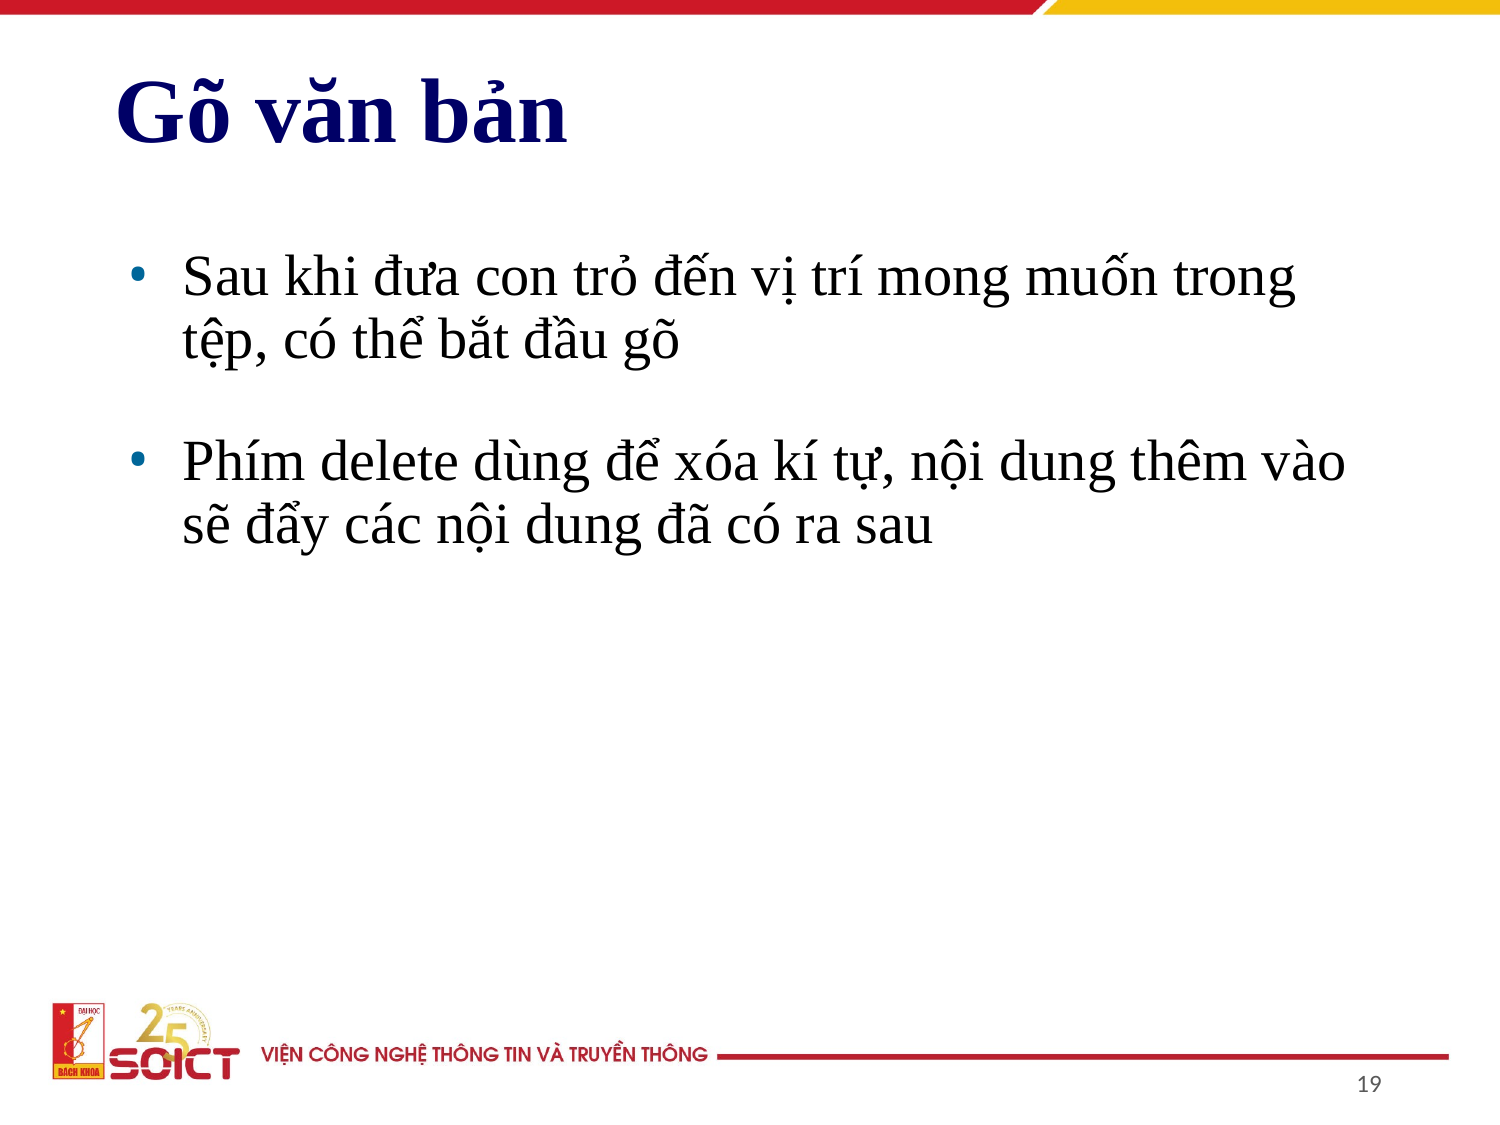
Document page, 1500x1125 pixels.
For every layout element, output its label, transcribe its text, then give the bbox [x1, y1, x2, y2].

title Gõ văn bản [99, 37, 1375, 188]
picture [0, 0, 1500, 1125]
slide_number 19 [1209, 1052, 1397, 1112]
list Sau khi đưa con trỏ đến vị trí mong muốn trong tệp, có thể bắt đầu gõ Phím delete dùng để xóa kí tự, nội dung thêm vào sẽ đẩy các nội dung đã có ra sau [112, 237, 1388, 913]
